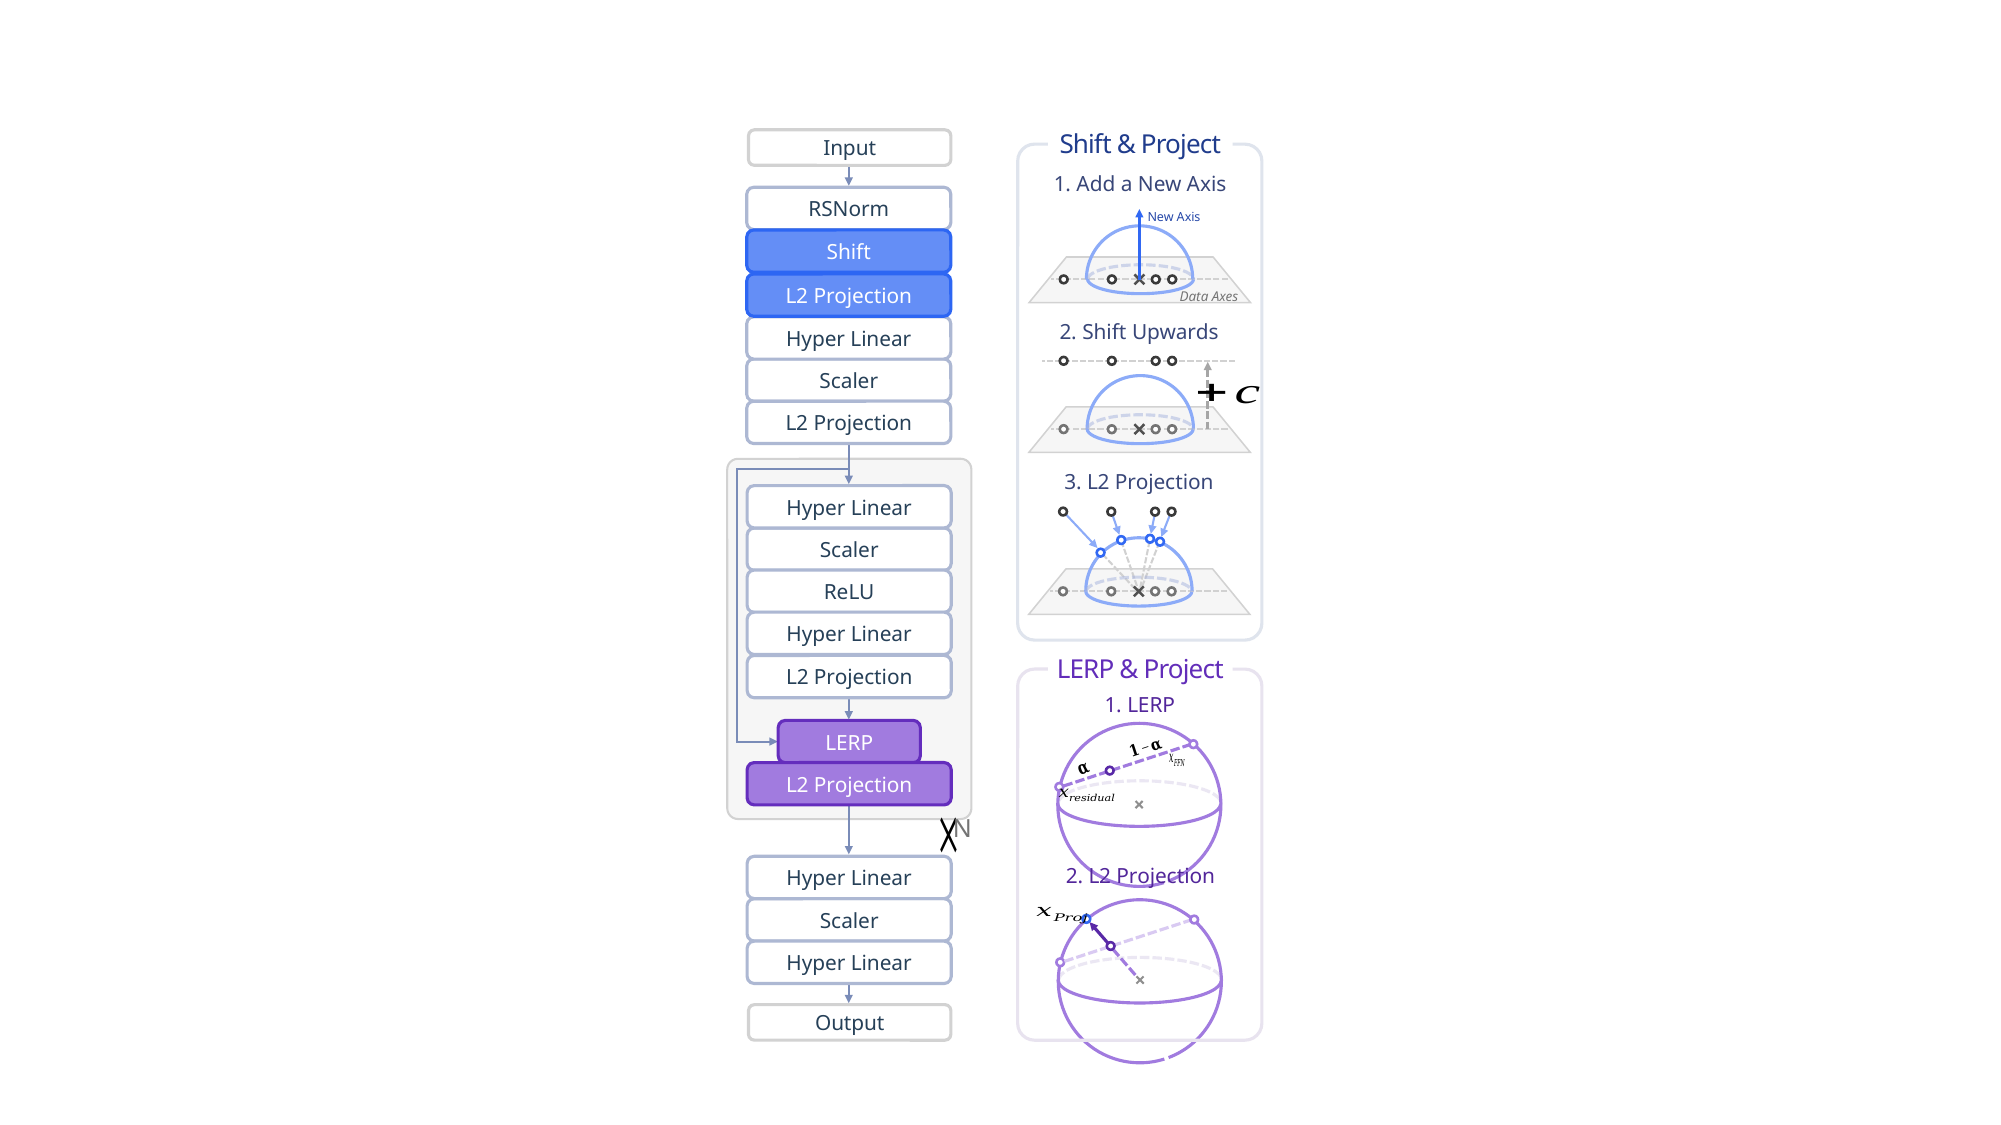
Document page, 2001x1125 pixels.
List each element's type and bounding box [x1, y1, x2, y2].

text_box [1010, 119, 1271, 1064]
text_box [726, 129, 988, 1041]
